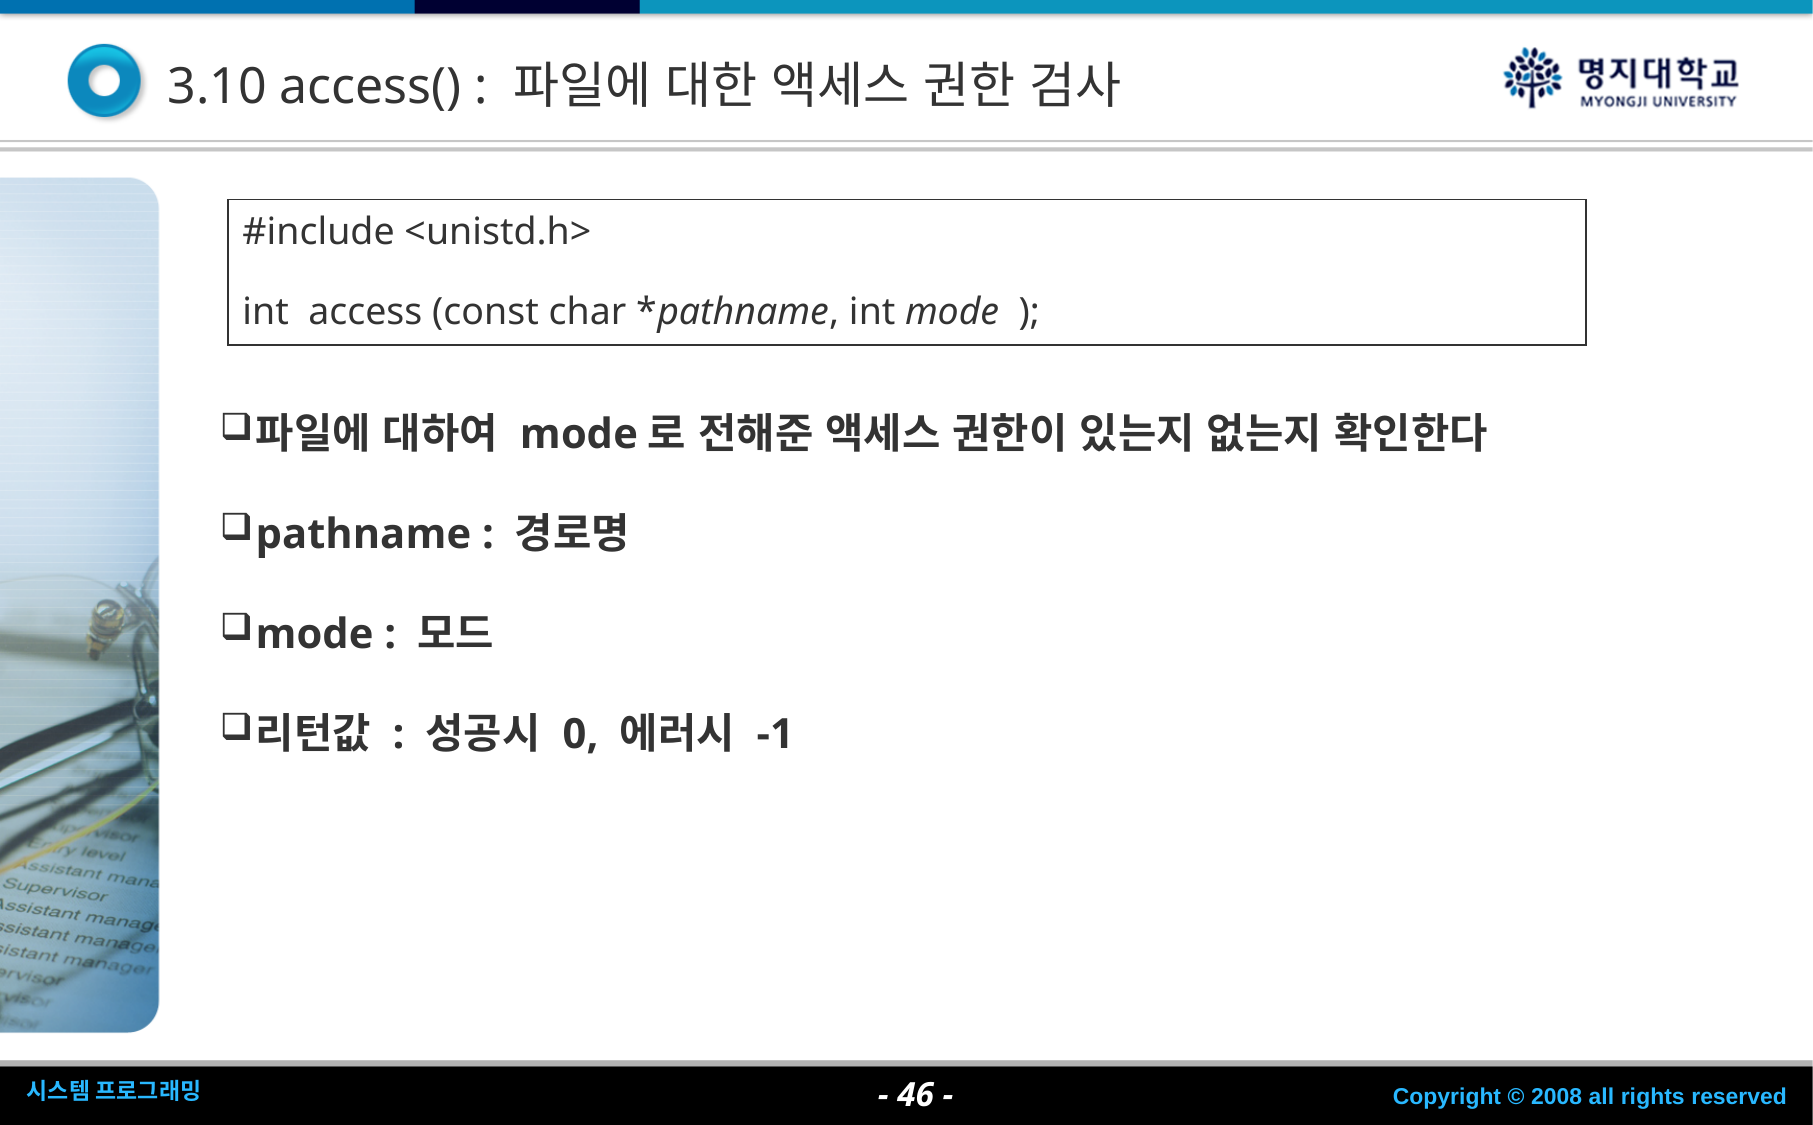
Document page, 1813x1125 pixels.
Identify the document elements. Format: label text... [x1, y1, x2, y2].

text_box 파일에 대하여 mode로 전해준 액세스 권한이 있는지 없는지 확인한다 pathname : 경로명 mode : 모드 리턴값 : 성공시 0, 에러시 -1 [203, 398, 1727, 830]
text_box #include <unistd.h> int access (const char *pathname, int mode ); [227, 199, 1586, 345]
picture [0, 0, 1813, 1125]
text_box - <숫자> - [819, 1065, 1012, 1125]
text_box 3.10 access() : 파일에 대한 액세스 권한 검사 [150, 37, 1797, 129]
